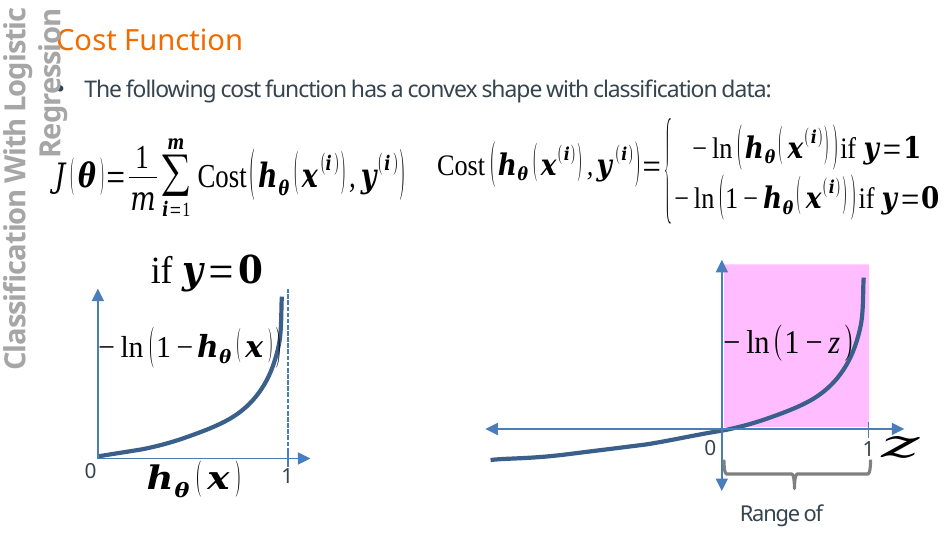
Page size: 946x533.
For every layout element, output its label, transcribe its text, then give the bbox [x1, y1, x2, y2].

text_box Cost Function [67, 18, 848, 57]
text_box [485, 259, 925, 492]
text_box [70, 288, 311, 496]
text_box Classification With Logistic Regression [0, 8, 67, 485]
text_box The following cost function has a convex shape with classification data: [67, 72, 936, 249]
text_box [667, 459, 906, 533]
